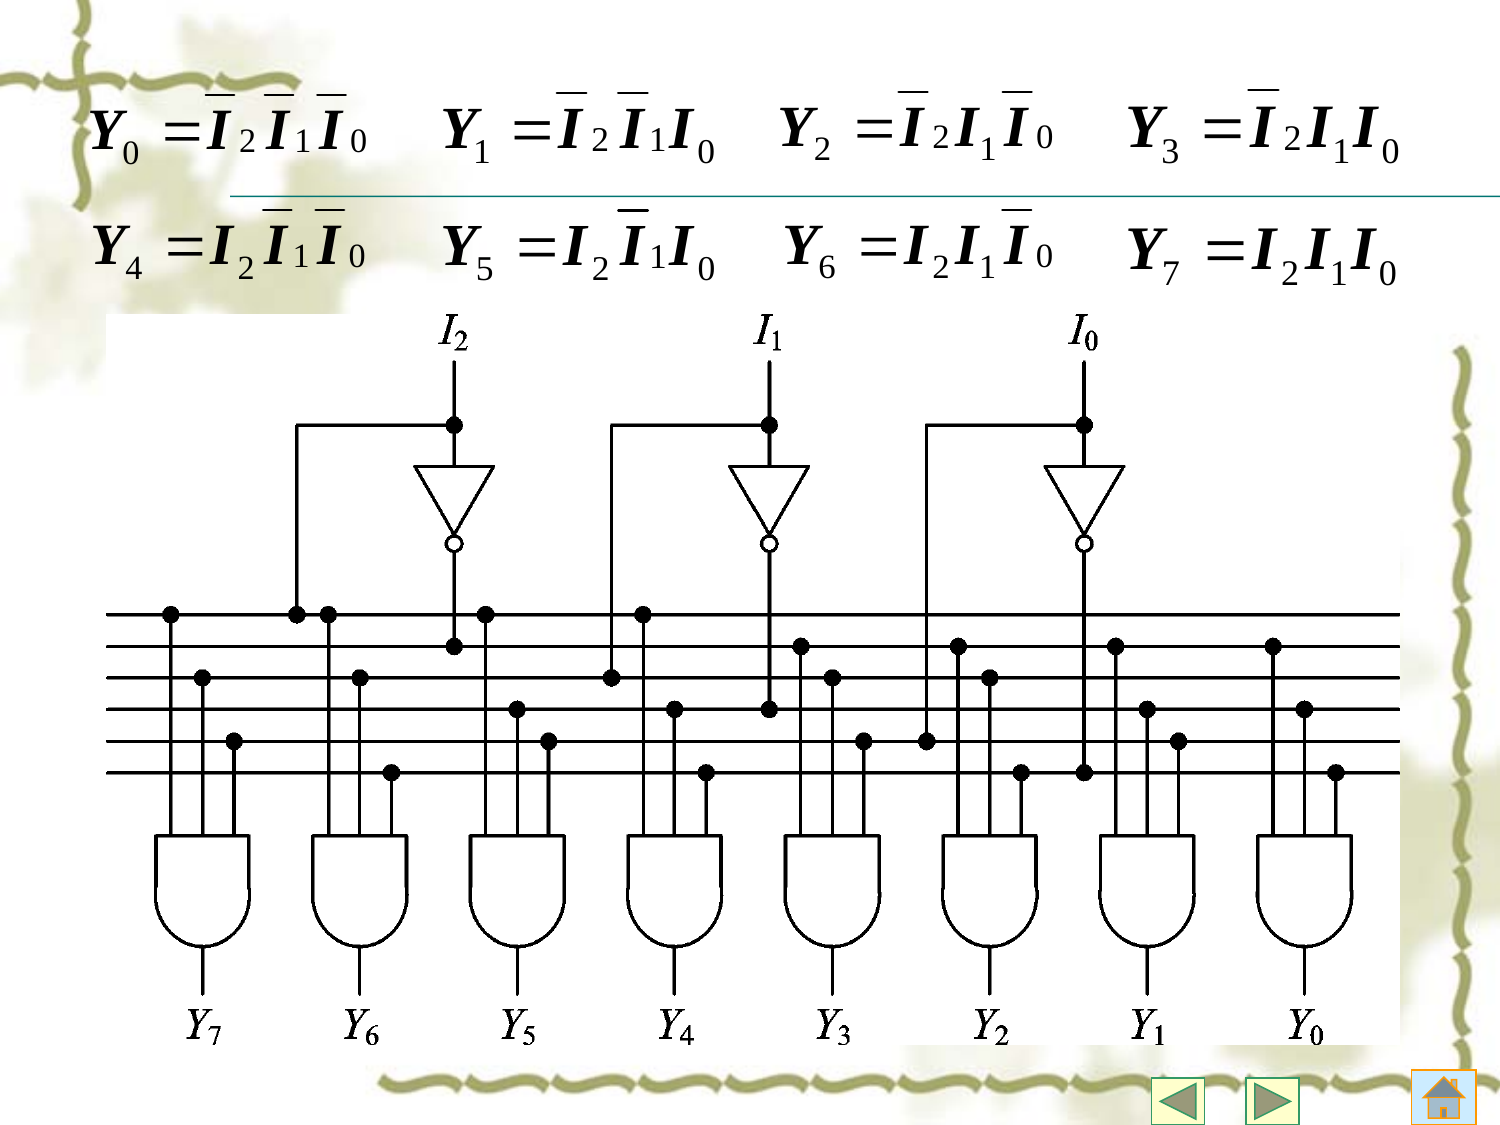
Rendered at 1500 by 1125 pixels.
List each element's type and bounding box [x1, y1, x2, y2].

text_box [83, 81, 378, 180]
text_box [435, 78, 726, 179]
text_box [1120, 207, 1411, 301]
text_box [778, 196, 1063, 294]
picture [0, 0, 1500, 1125]
text_box [1120, 75, 1411, 179]
text_box [435, 196, 726, 296]
text_box [85, 196, 375, 289]
text_box [773, 77, 1063, 171]
